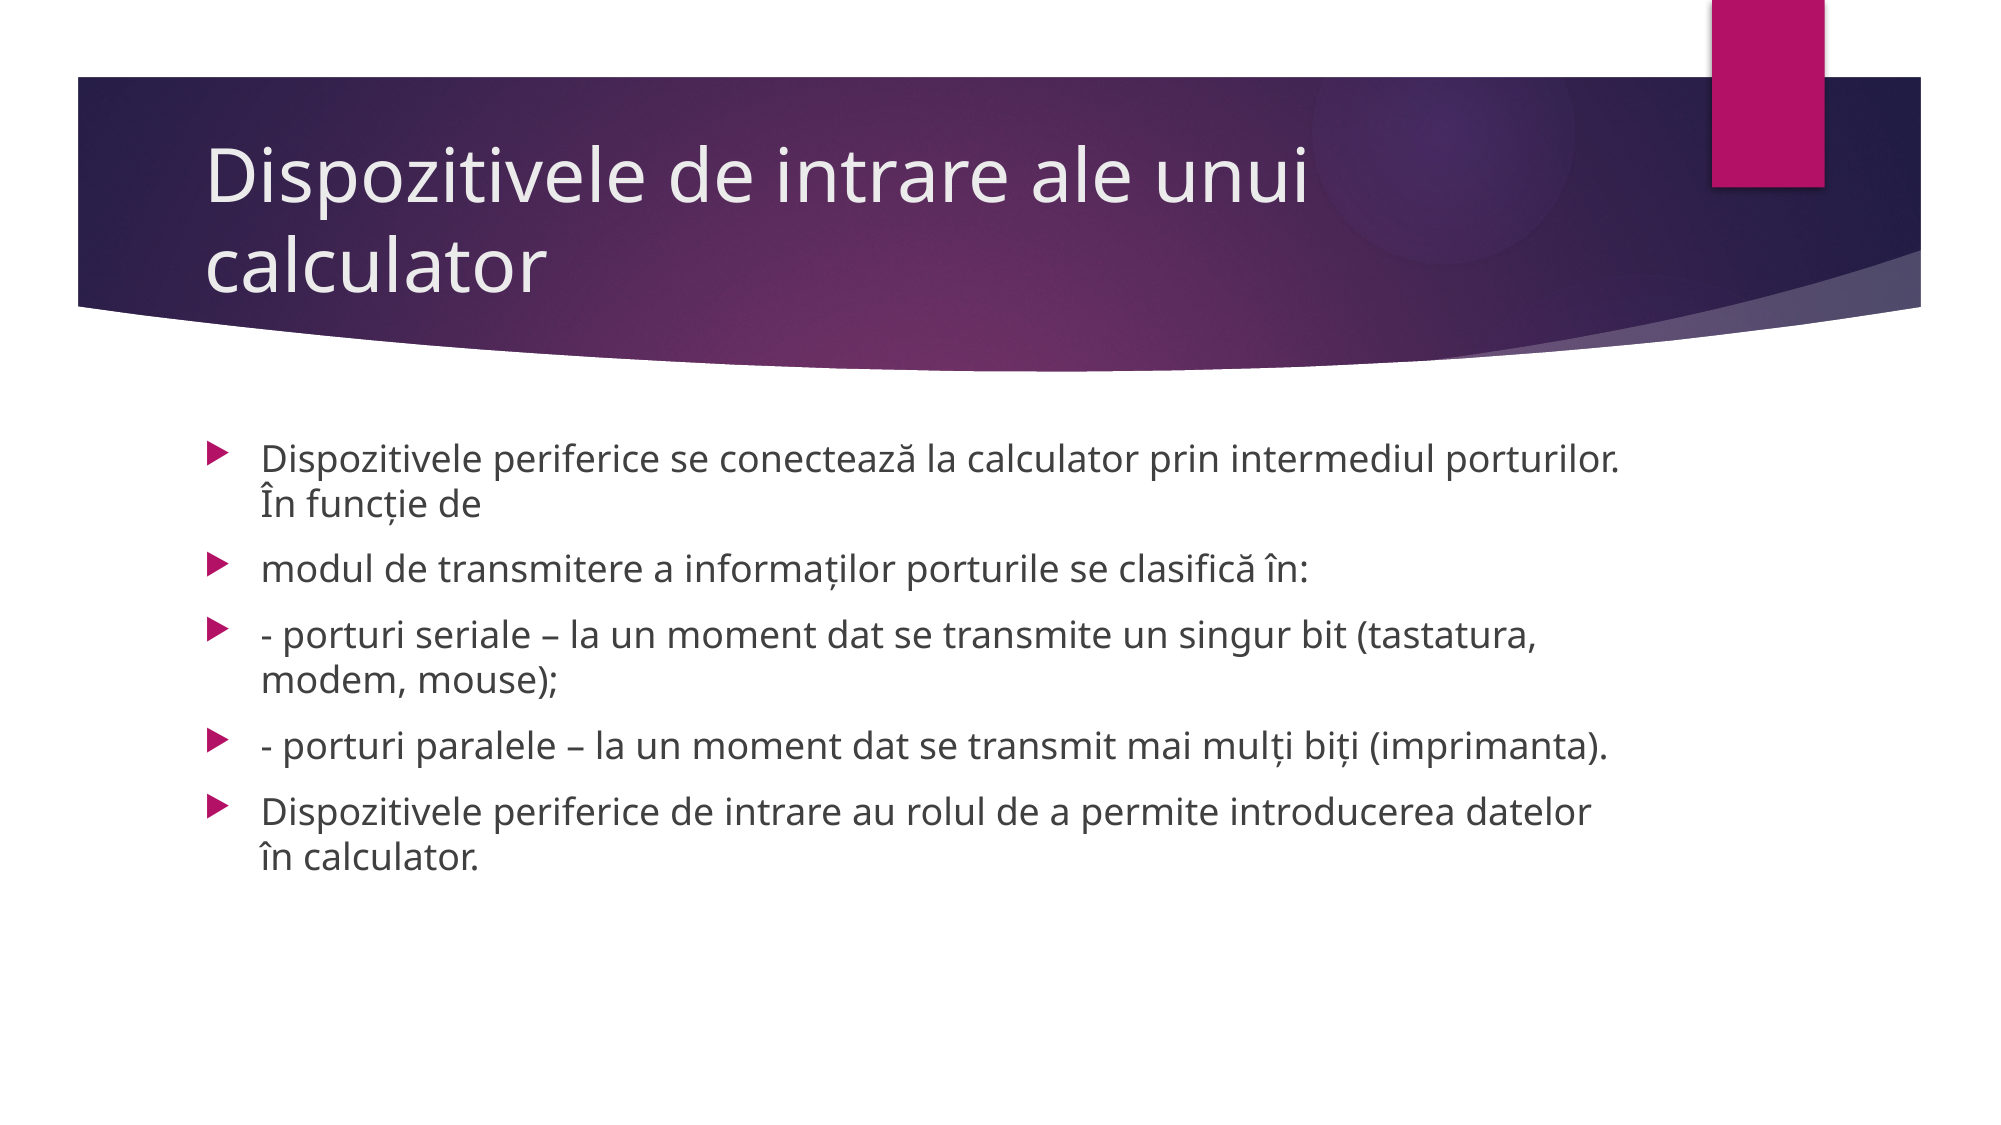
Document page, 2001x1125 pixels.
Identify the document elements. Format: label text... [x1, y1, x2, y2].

title Dispozitivele de intrare ale unui calculator [189, 159, 1627, 276]
list Dispozitivele periferice se conectează la calculator prin intermediul porturilor. În funcţie de modul de transmitere a informaţilor porturile se clasifică în: - porturi seriale – la un moment dat se transmite un singur bit (tastatura, modem, mouse); - porturi paralele – la un moment dat se transmit mai mulţi biţi (imprimanta). Dispozitivele periferice de intrare au rolul de a permite introducerea datelor în calculator. [189, 427, 1638, 988]
